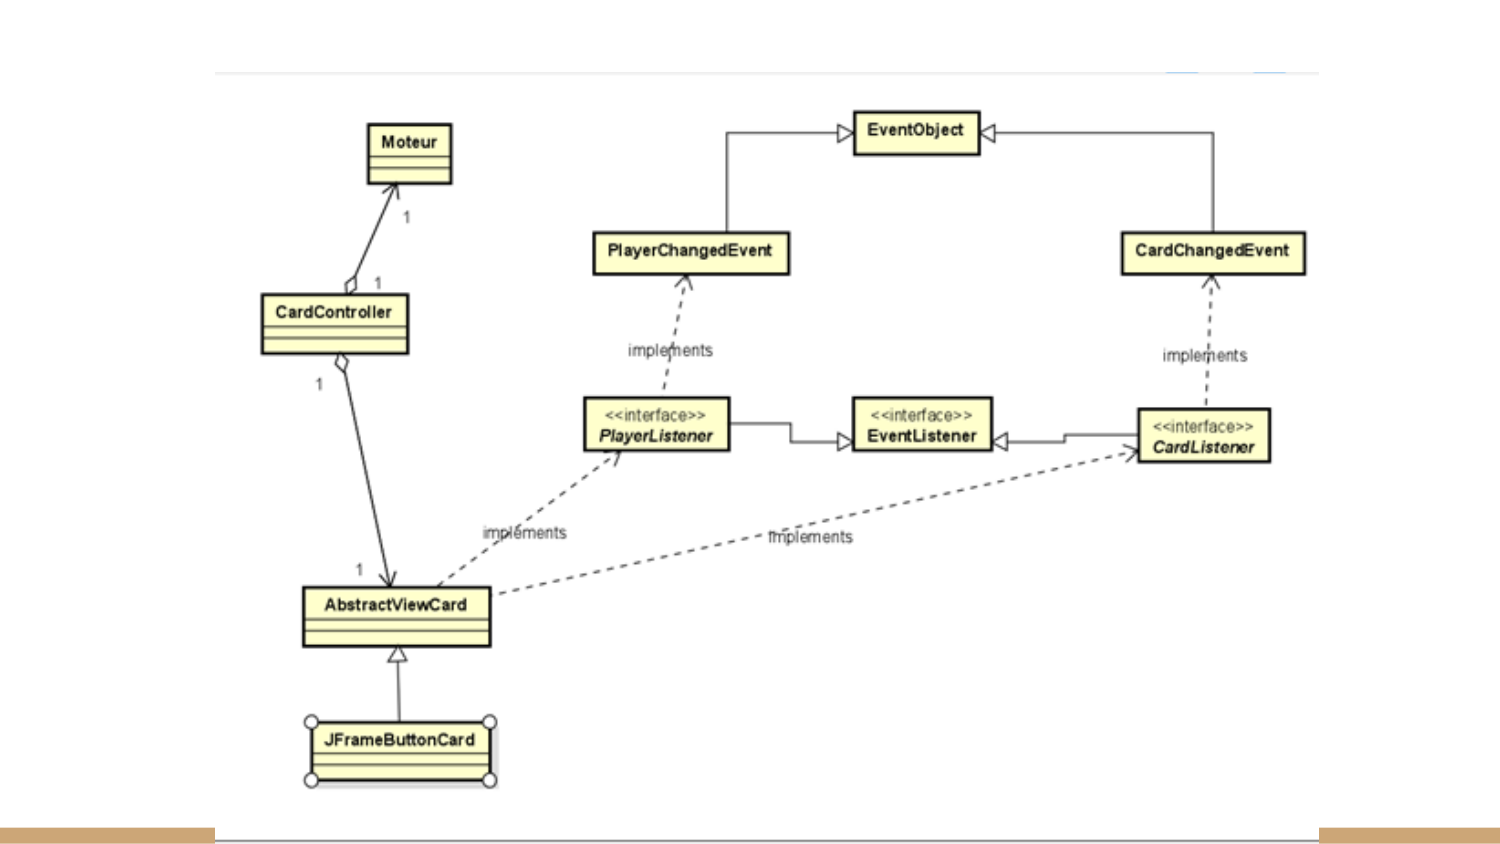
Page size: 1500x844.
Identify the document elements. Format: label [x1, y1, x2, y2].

picture [215, 72, 1319, 844]
